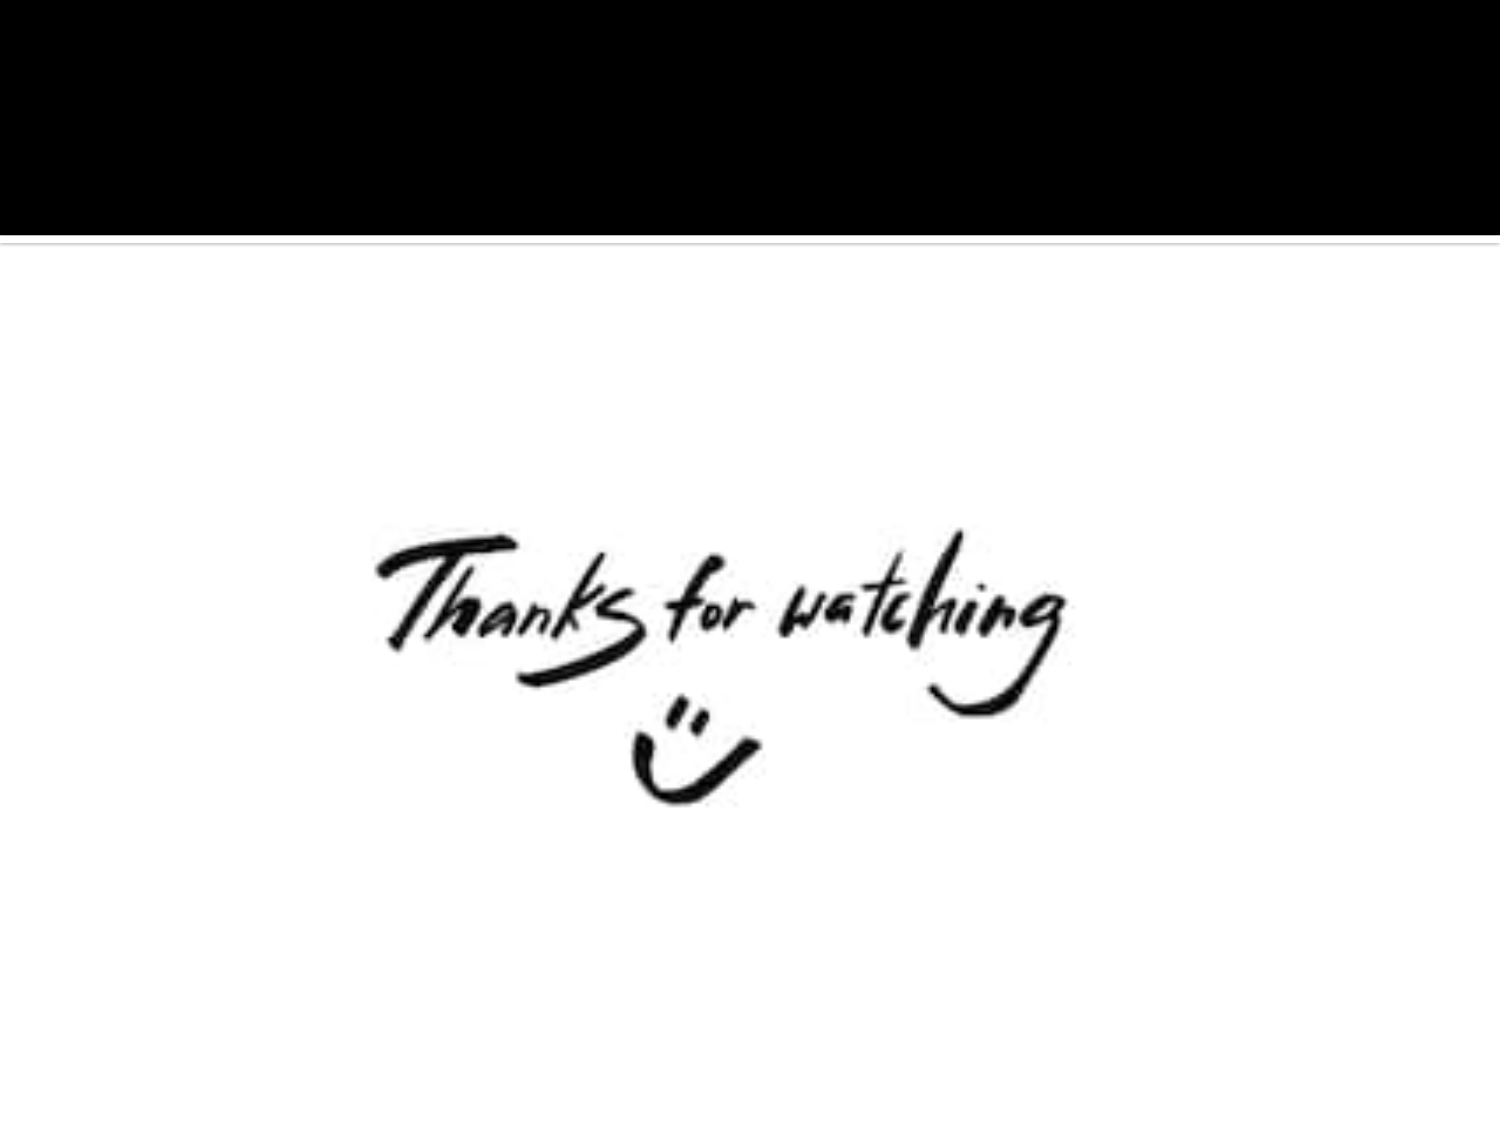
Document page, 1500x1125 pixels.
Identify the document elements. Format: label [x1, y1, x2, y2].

picture [301, 456, 1205, 882]
